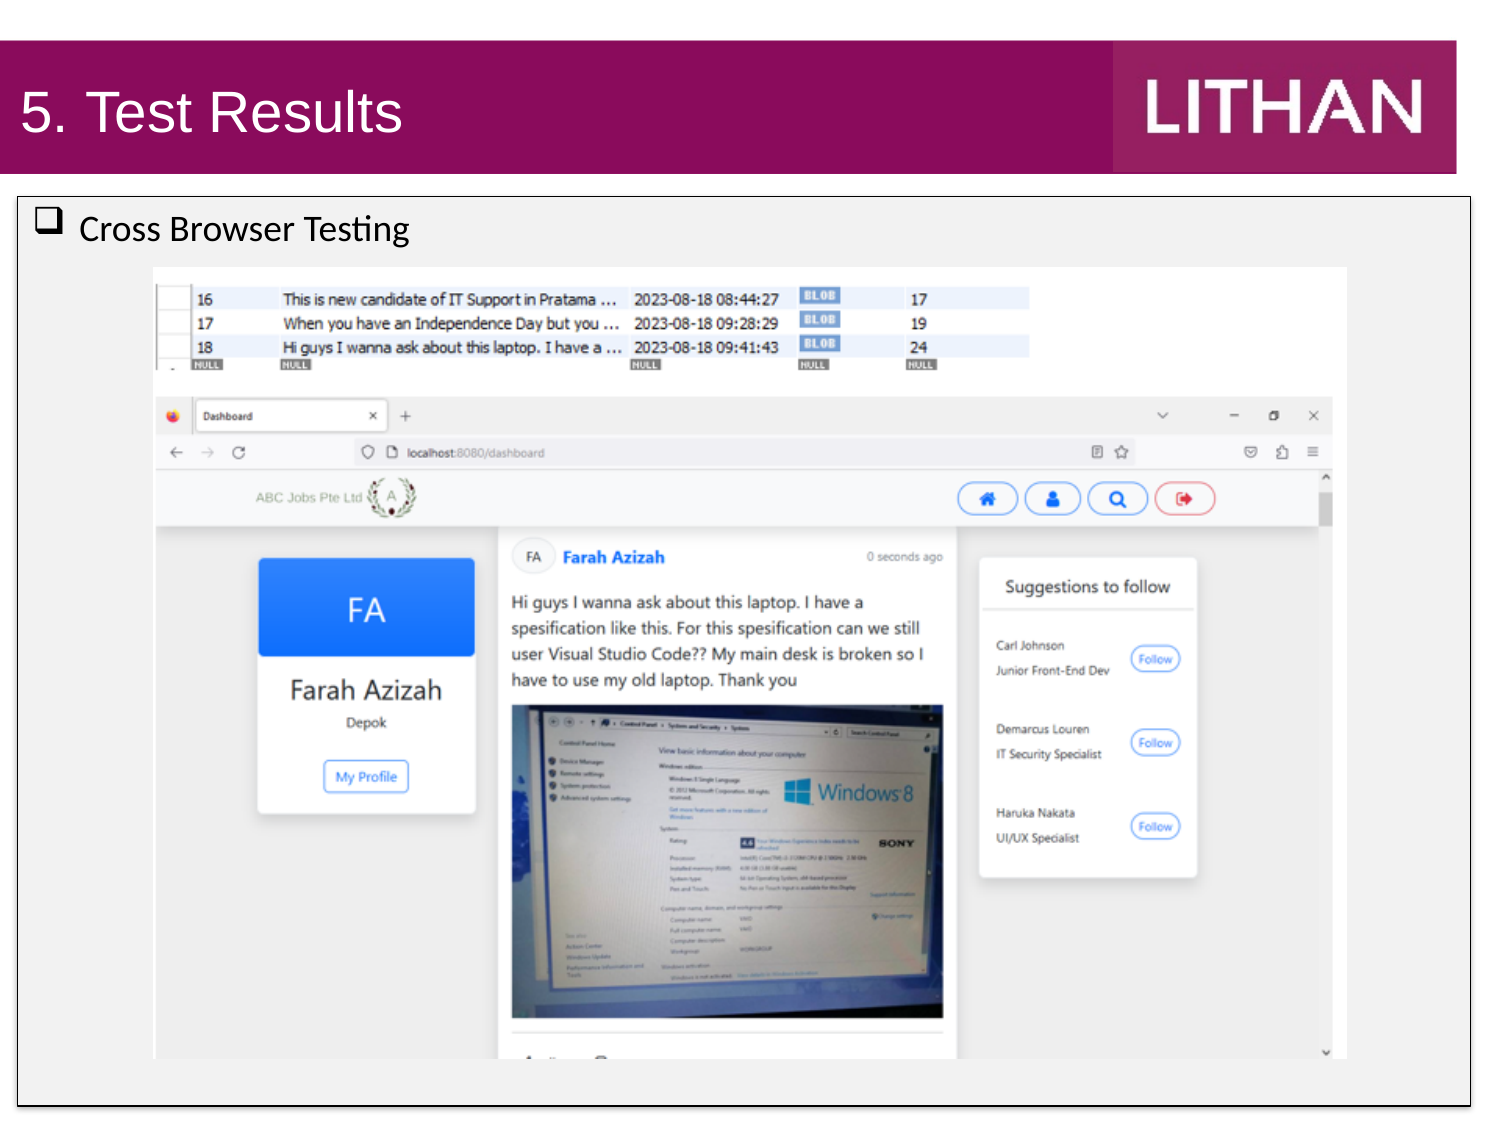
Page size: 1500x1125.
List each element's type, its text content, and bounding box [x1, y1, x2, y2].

text_box Cross Browser Testing [17, 196, 1471, 1107]
text_box 5. Test Results [5, 66, 1104, 152]
picture [152, 267, 1348, 1059]
picture [0, 37, 1460, 178]
